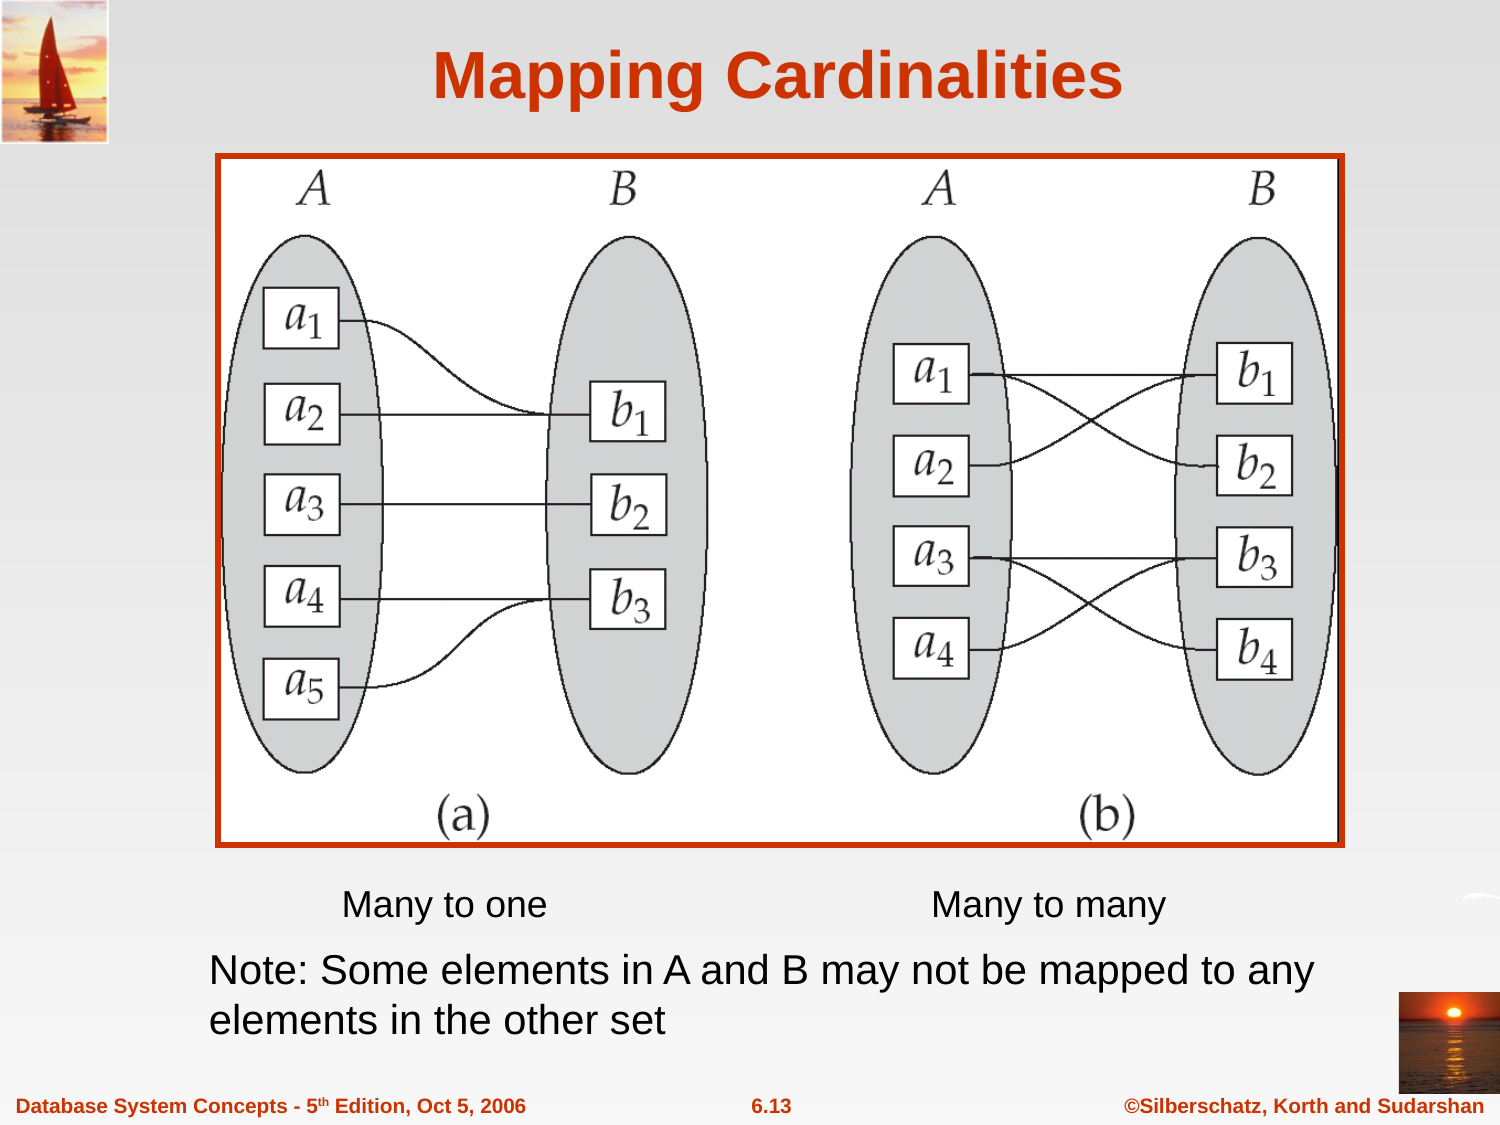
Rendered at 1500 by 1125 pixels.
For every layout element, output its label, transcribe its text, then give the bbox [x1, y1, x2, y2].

title Mapping Cardinalities [125, 18, 1452, 120]
picture [0, 0, 109, 144]
text_box Note: Some elements in A and B may not be mapped to any elements in the other set [194, 935, 1342, 1051]
text_box Many to many [916, 872, 1182, 933]
picture [1398, 992, 1500, 1094]
text_box Many to one [326, 872, 563, 933]
picture [220, 158, 1340, 843]
